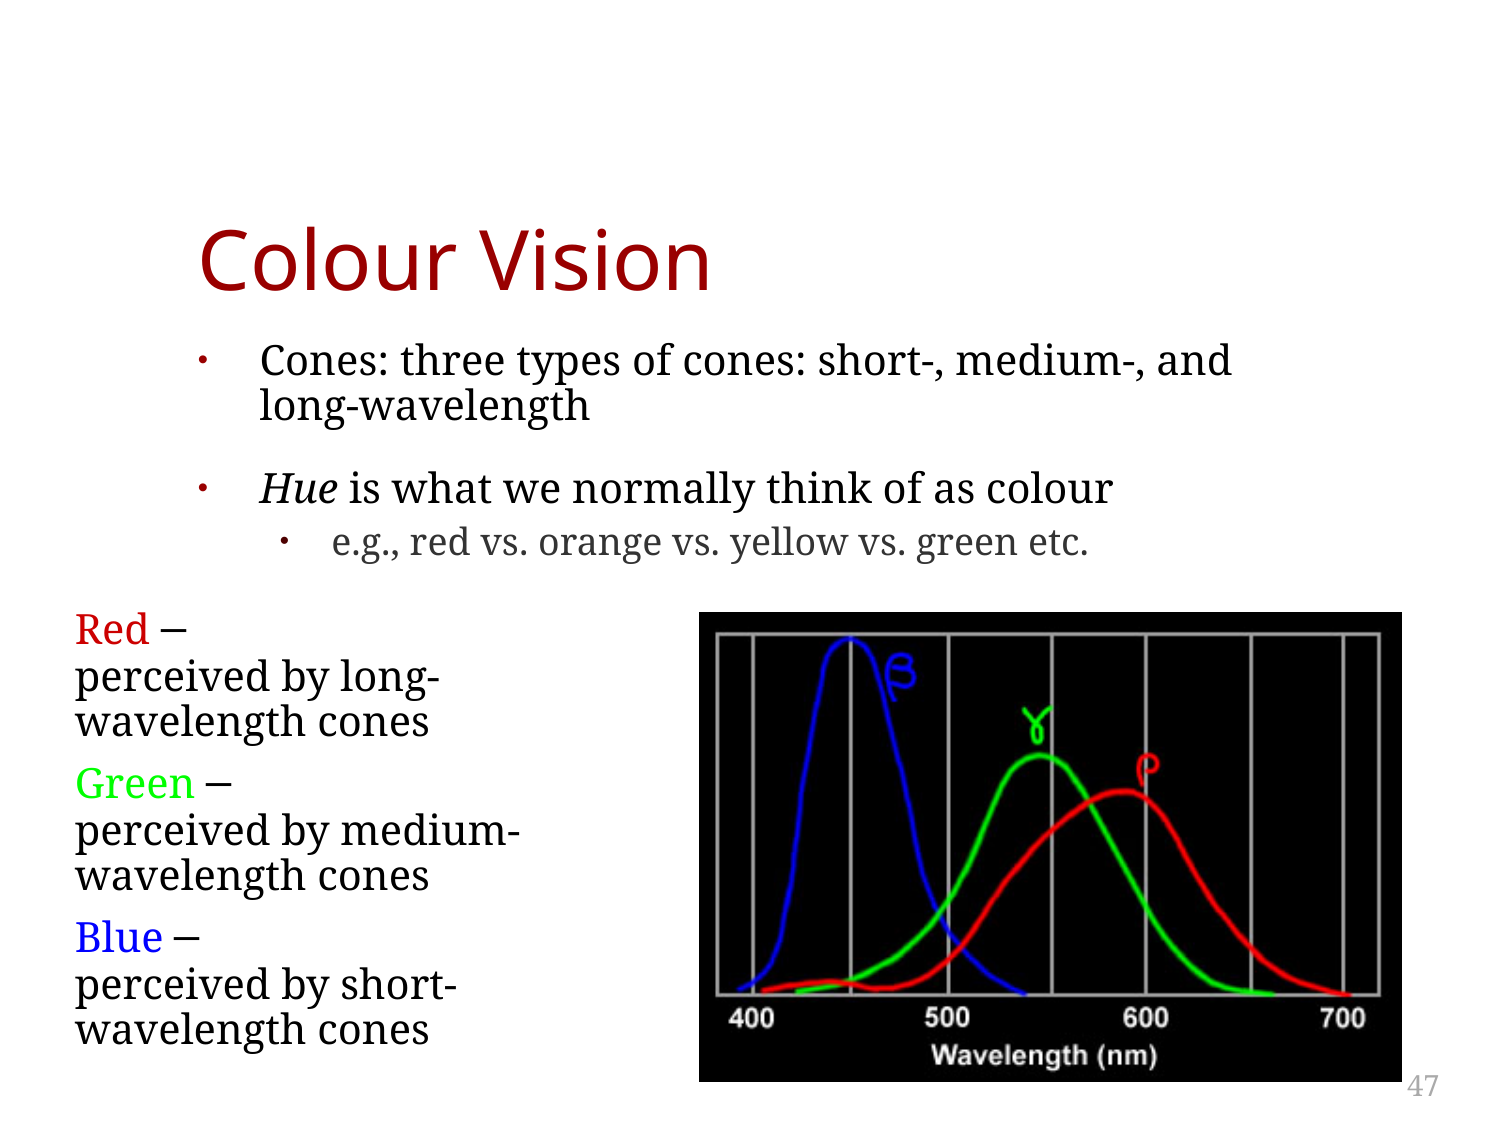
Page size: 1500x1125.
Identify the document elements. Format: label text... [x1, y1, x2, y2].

title Colour Vision [190, 203, 1310, 337]
picture [699, 611, 1402, 1082]
slide_number 47 [1349, 1050, 1498, 1125]
list Cones: three types of cones: short-, medium-, and long-wavelength Hue is what we normally think of as colour e.g., red vs. orange vs. yellow vs. green etc. [190, 337, 1310, 1125]
text_box Red – perceived by long-wavelength cones Green – perceived by medium-wavelength cones Blue – perceived by short-wavelength cones [60, 593, 661, 1061]
